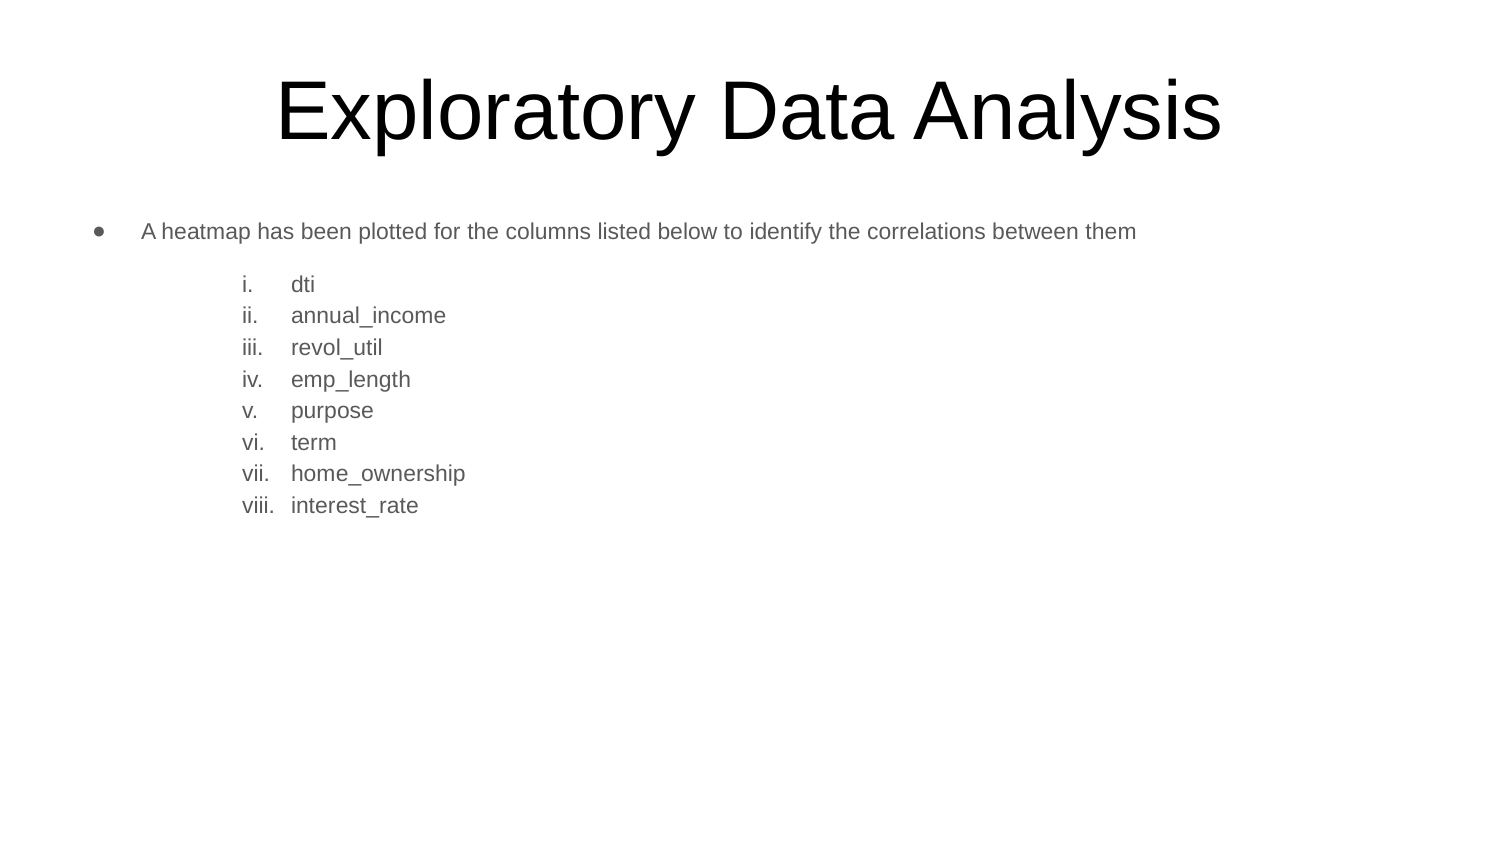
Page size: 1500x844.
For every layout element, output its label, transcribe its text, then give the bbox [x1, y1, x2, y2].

subtitle A heatmap has been plotted for the columns listed below to identify the correlations between them dti annual_income revol_util emp_length purpose term home_ownership interest_rate [51, 197, 1449, 791]
title Exploratory Data Analysis [51, 40, 1449, 171]
